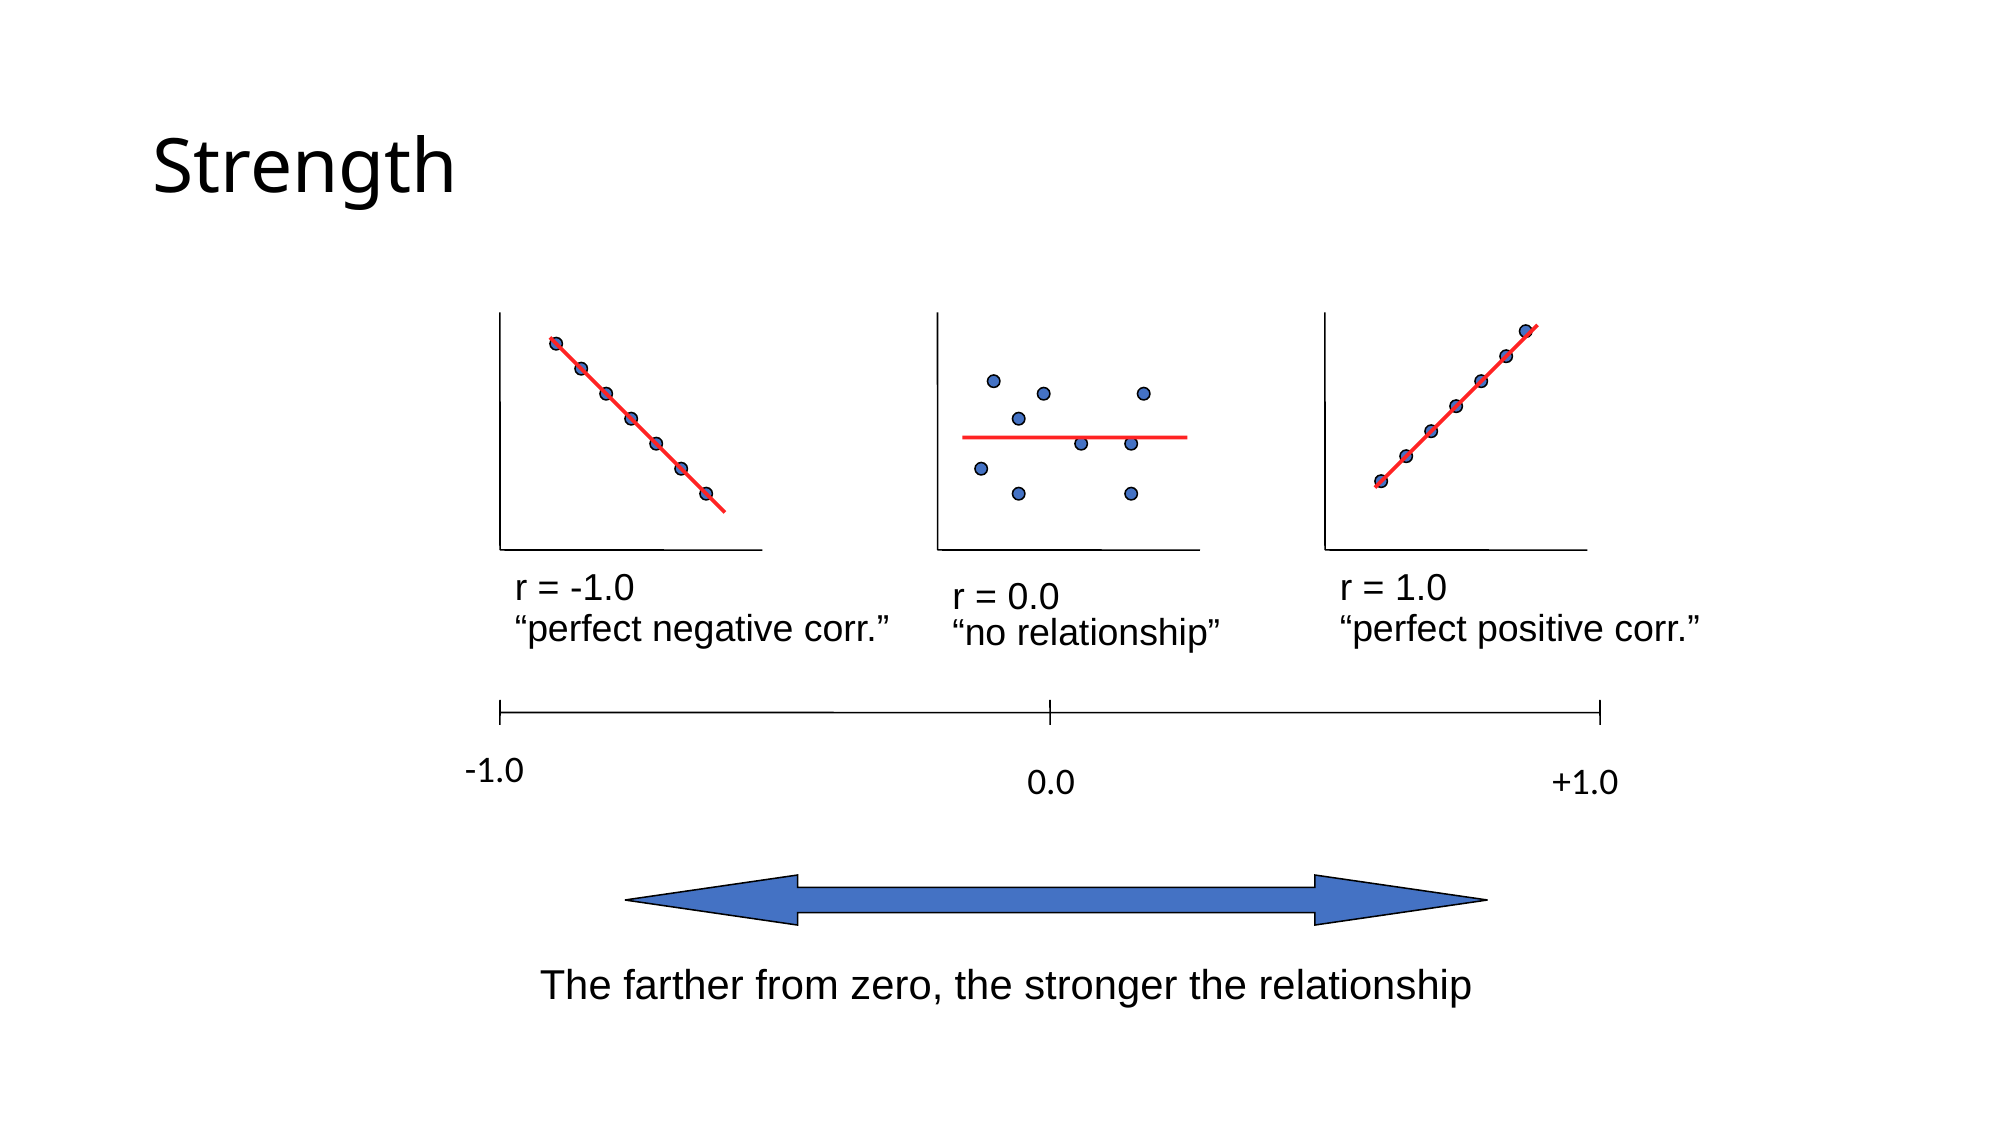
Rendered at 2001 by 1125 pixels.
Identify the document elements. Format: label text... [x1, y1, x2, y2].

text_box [449, 699, 1713, 811]
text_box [1375, 312, 1725, 662]
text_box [937, 312, 1375, 699]
text_box r = -1.0 “perfect negative corr.” [500, 575, 925, 695]
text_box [524, 874, 1575, 1016]
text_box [499, 312, 763, 550]
title Strength [137, 59, 1863, 278]
